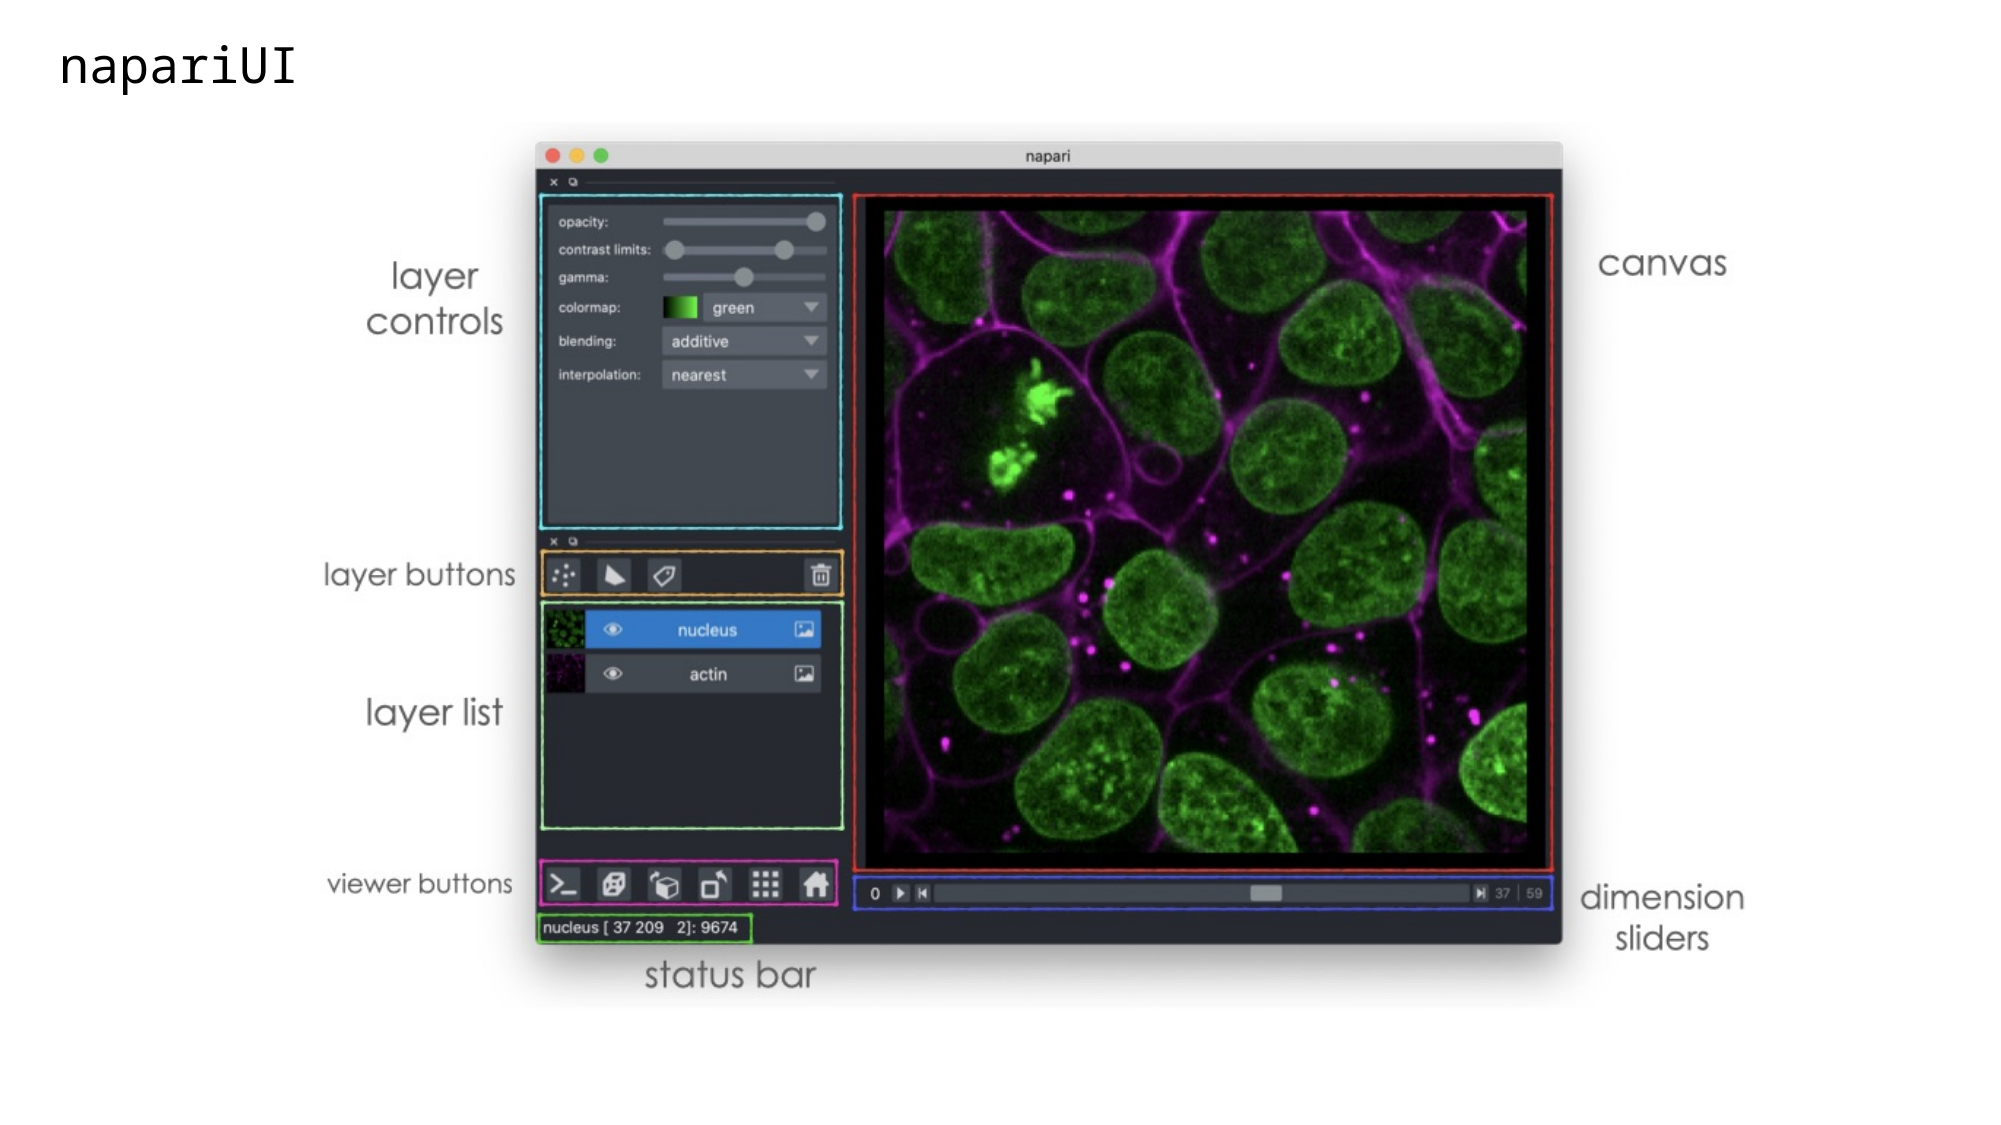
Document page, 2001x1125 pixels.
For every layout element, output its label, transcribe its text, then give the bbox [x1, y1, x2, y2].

title napariUI [44, 22, 906, 112]
picture [309, 111, 1759, 1035]
